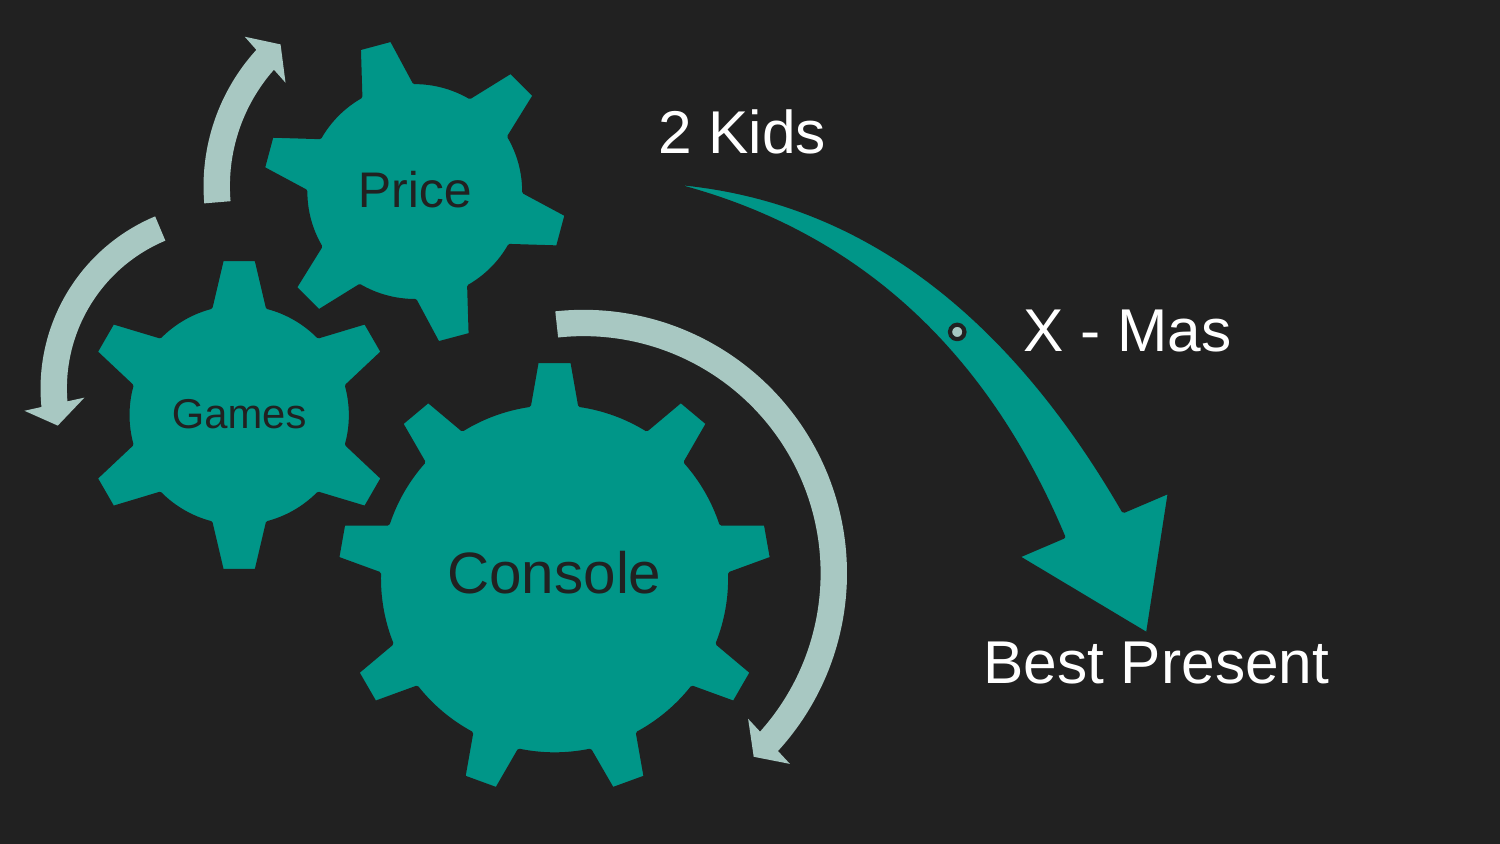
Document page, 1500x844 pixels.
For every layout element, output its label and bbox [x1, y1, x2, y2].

text_box [606, 65, 1341, 733]
text_box [22, 0, 865, 844]
